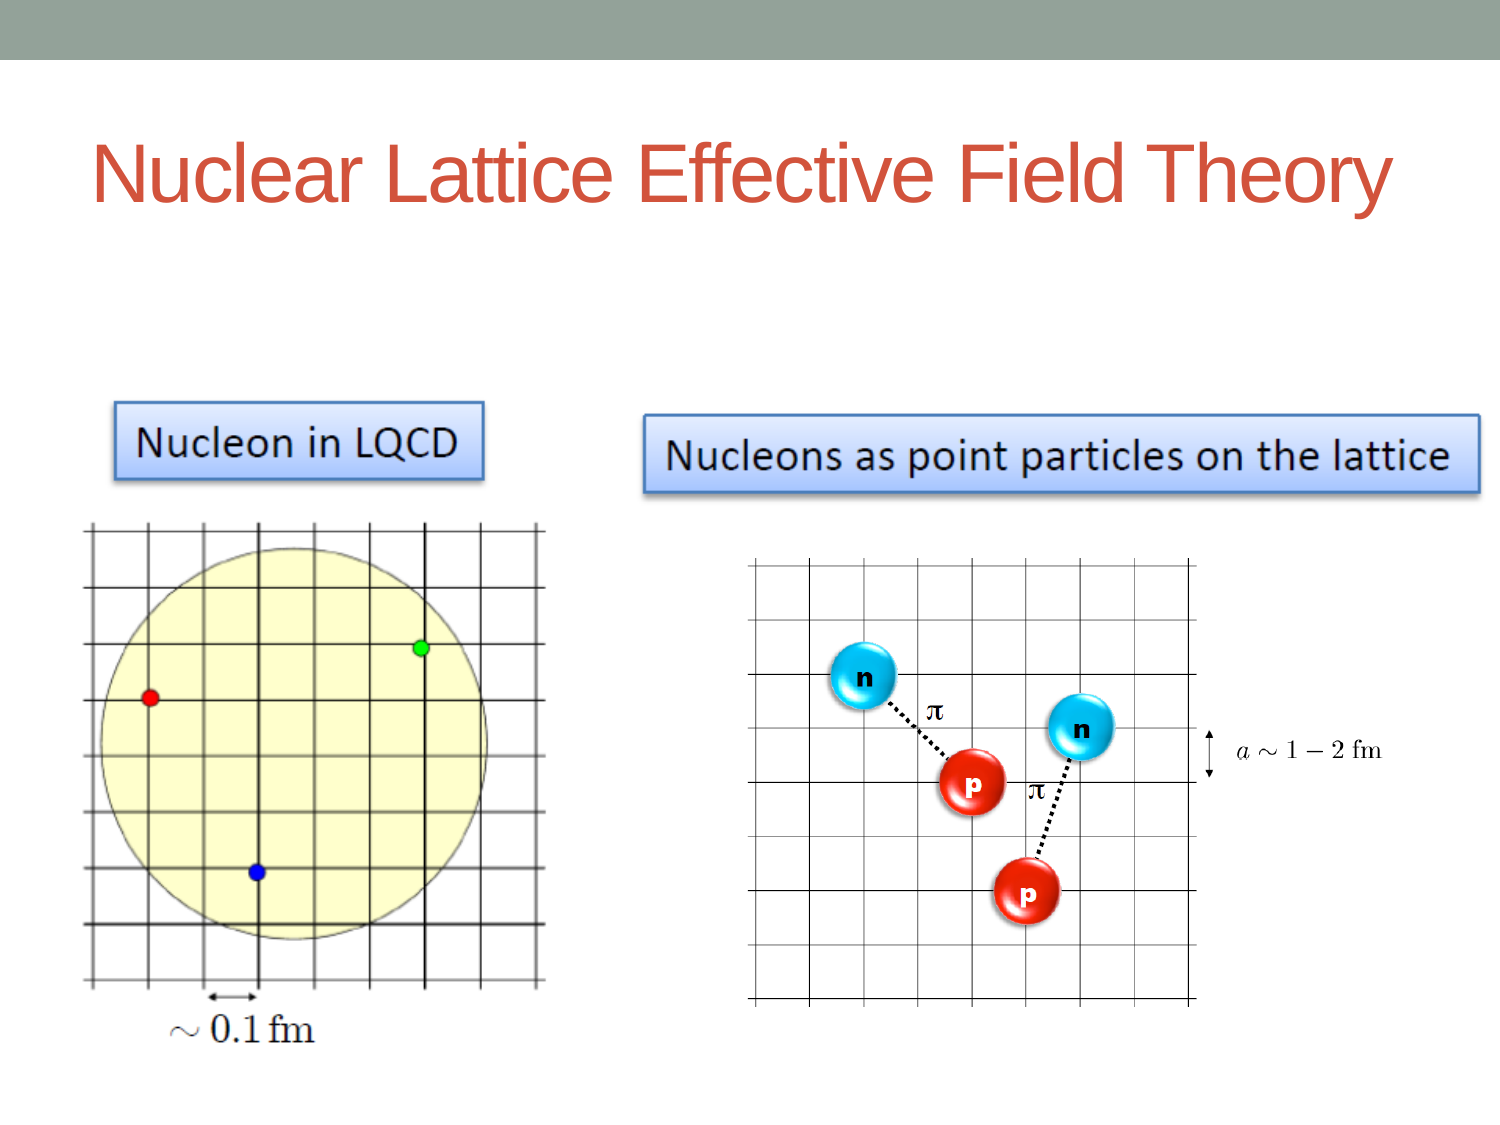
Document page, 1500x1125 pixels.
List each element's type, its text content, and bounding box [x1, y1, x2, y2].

picture [626, 394, 1500, 513]
picture [730, 529, 1396, 1013]
title Nuclear Lattice Effective Field Theory [75, 87, 1425, 250]
picture [74, 348, 568, 1063]
